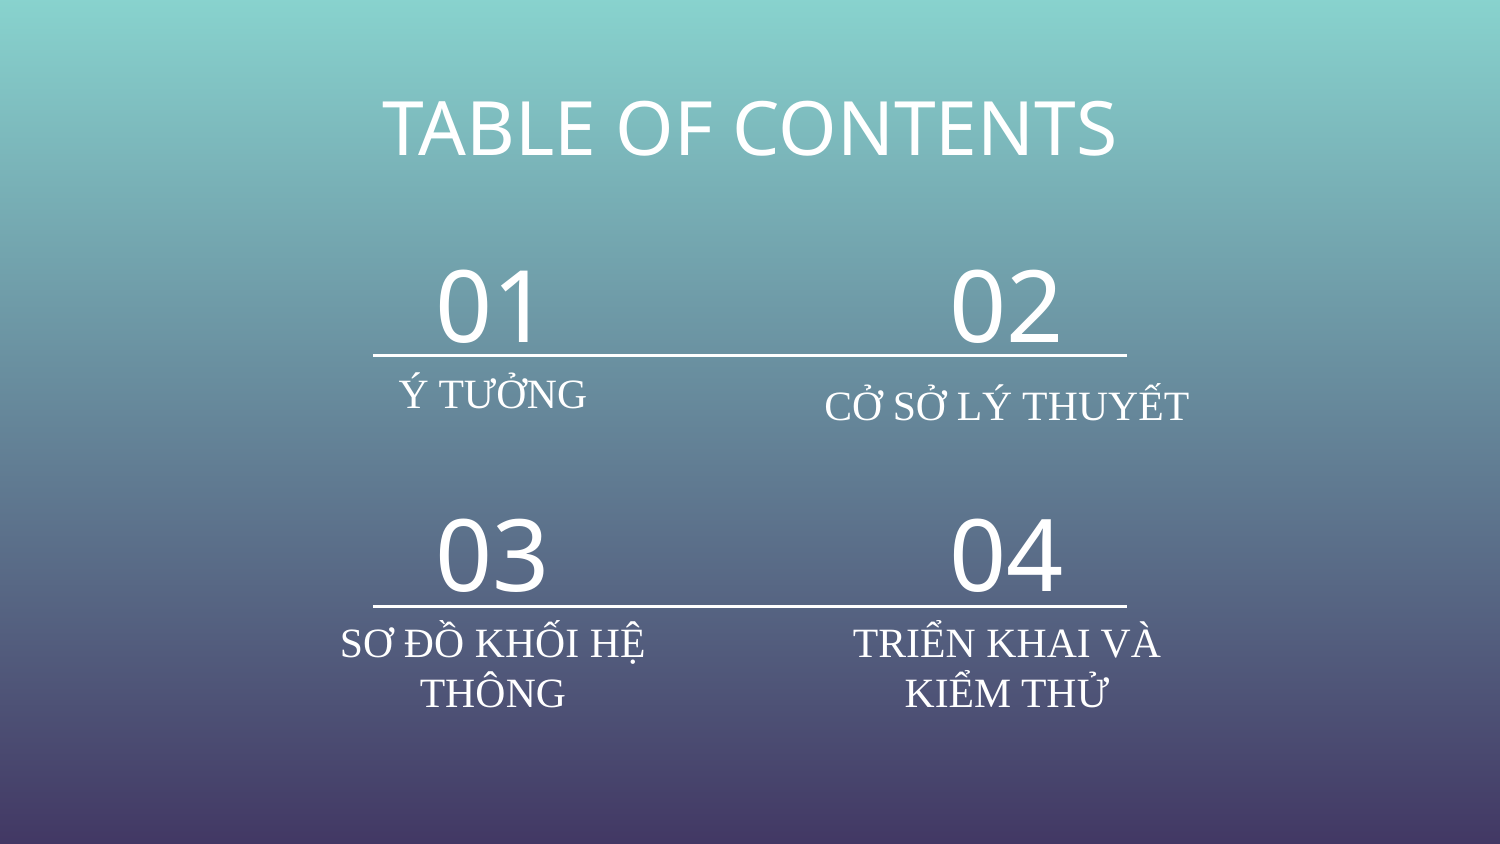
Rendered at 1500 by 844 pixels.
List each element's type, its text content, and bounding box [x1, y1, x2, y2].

title Ý TƯỞNG [277, 336, 709, 432]
title 02 [863, 255, 1151, 349]
text_box SƠ ĐỒ KHỐI HỆ THÔNG [277, 635, 709, 731]
title TABLE OF CONTENTS [184, 65, 1316, 221]
title 04 [863, 504, 1151, 599]
text_box CỞ SỞ LÝ THUYẾT [791, 349, 1223, 444]
text_box TRIỂN KHAI VÀ KIỂM THỬ [791, 635, 1223, 731]
title 03 [349, 504, 637, 599]
title 01 [349, 255, 637, 350]
